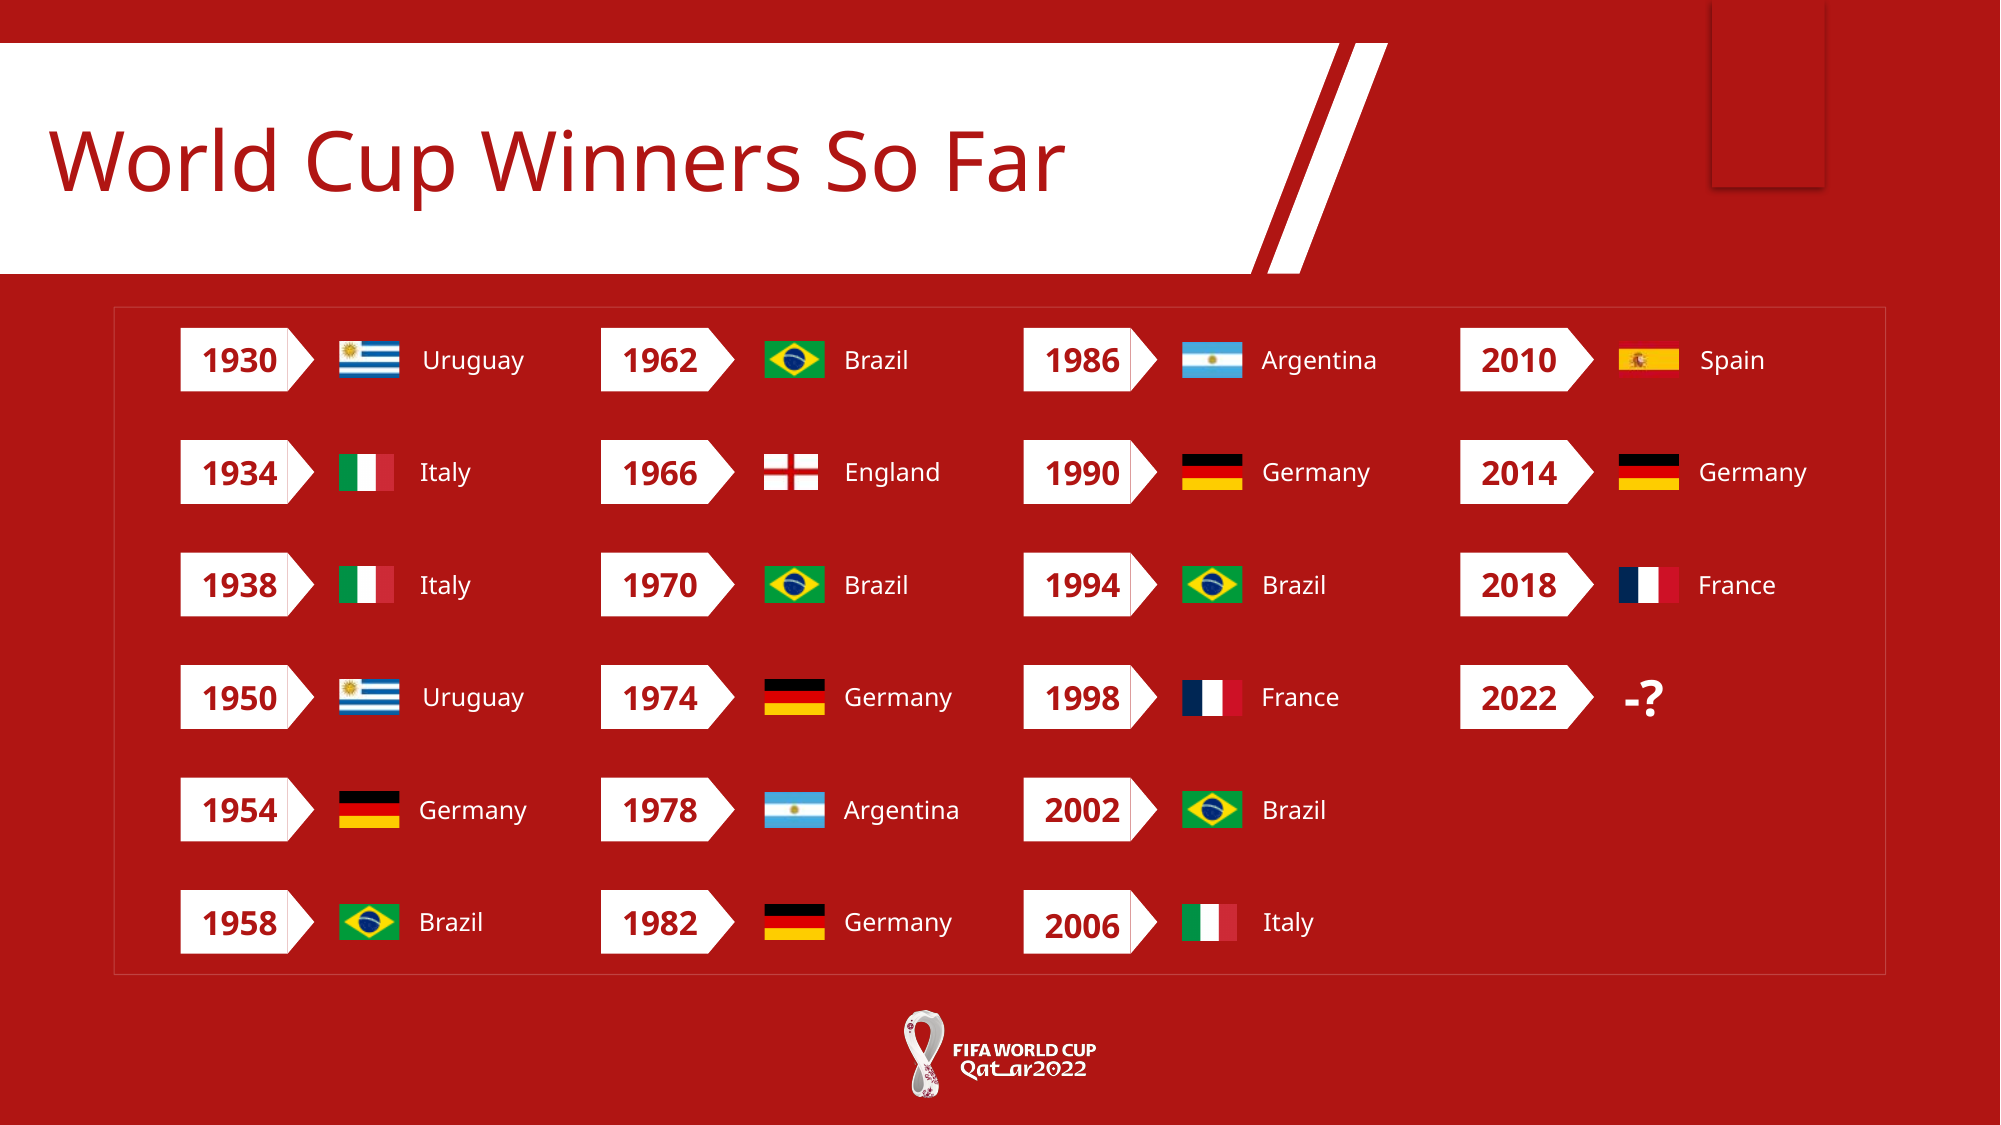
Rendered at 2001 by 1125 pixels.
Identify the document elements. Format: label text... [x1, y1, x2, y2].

text_box [0, 41, 1342, 276]
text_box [180, 889, 1328, 955]
text_box [113, 306, 1887, 976]
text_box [1460, 552, 1595, 617]
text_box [180, 552, 315, 617]
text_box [180, 327, 1780, 392]
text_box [1618, 561, 1789, 608]
picture [903, 1010, 1097, 1099]
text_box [180, 777, 1340, 842]
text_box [1460, 664, 1595, 730]
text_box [180, 439, 1820, 505]
text_box [1265, 41, 1390, 276]
text_box World Cup Winners So Far [33, 100, 1279, 216]
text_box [764, 561, 922, 608]
text_box -? [1609, 658, 1679, 734]
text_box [600, 552, 735, 617]
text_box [1023, 552, 1158, 617]
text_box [339, 561, 485, 608]
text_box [180, 664, 1353, 730]
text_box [1182, 561, 1340, 608]
